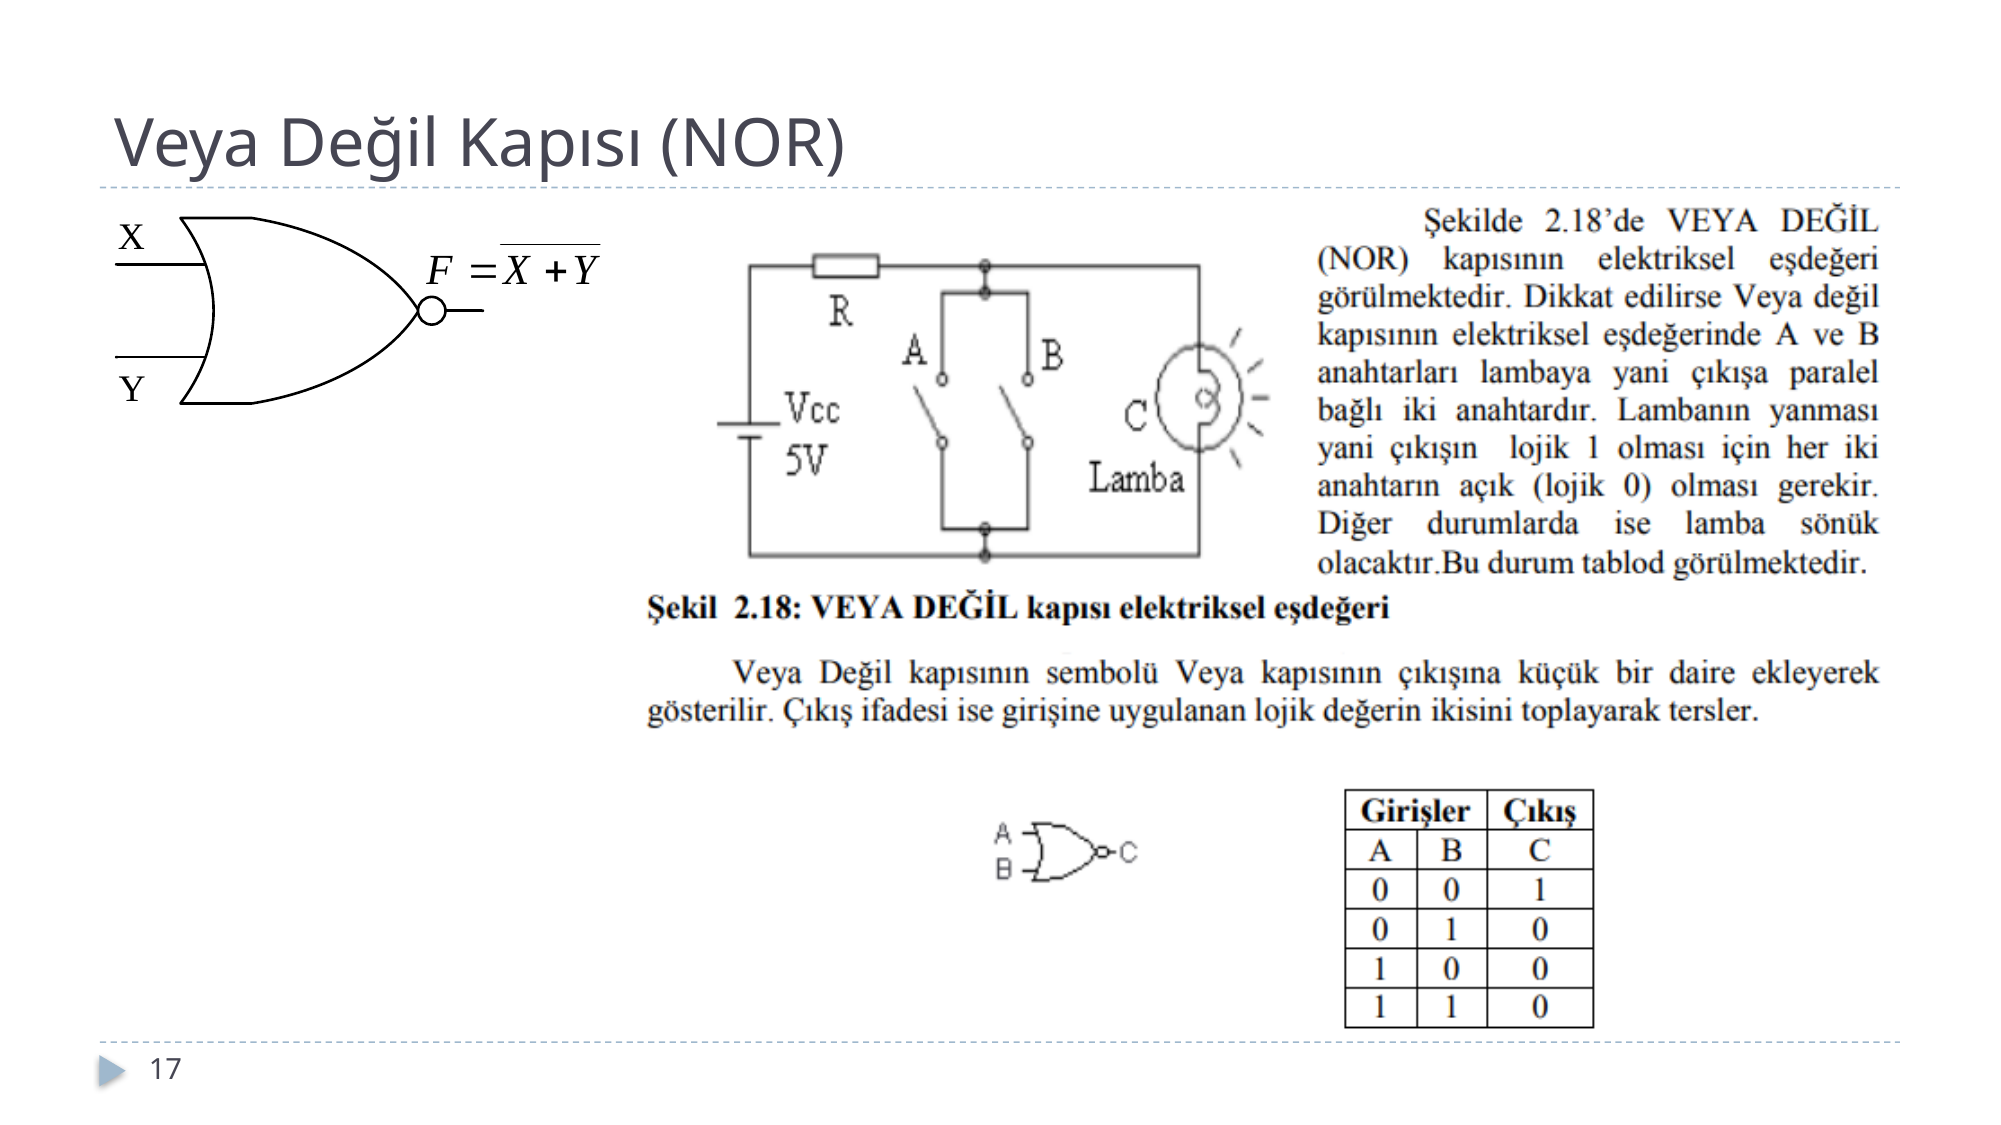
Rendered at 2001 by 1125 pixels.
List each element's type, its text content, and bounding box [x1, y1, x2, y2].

slide_number 17 [133, 1042, 568, 1103]
title Veya Değil Kapısı (NOR) [99, 24, 1900, 188]
picture [102, 204, 497, 418]
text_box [503, 234, 608, 292]
picture [641, 194, 1884, 1036]
